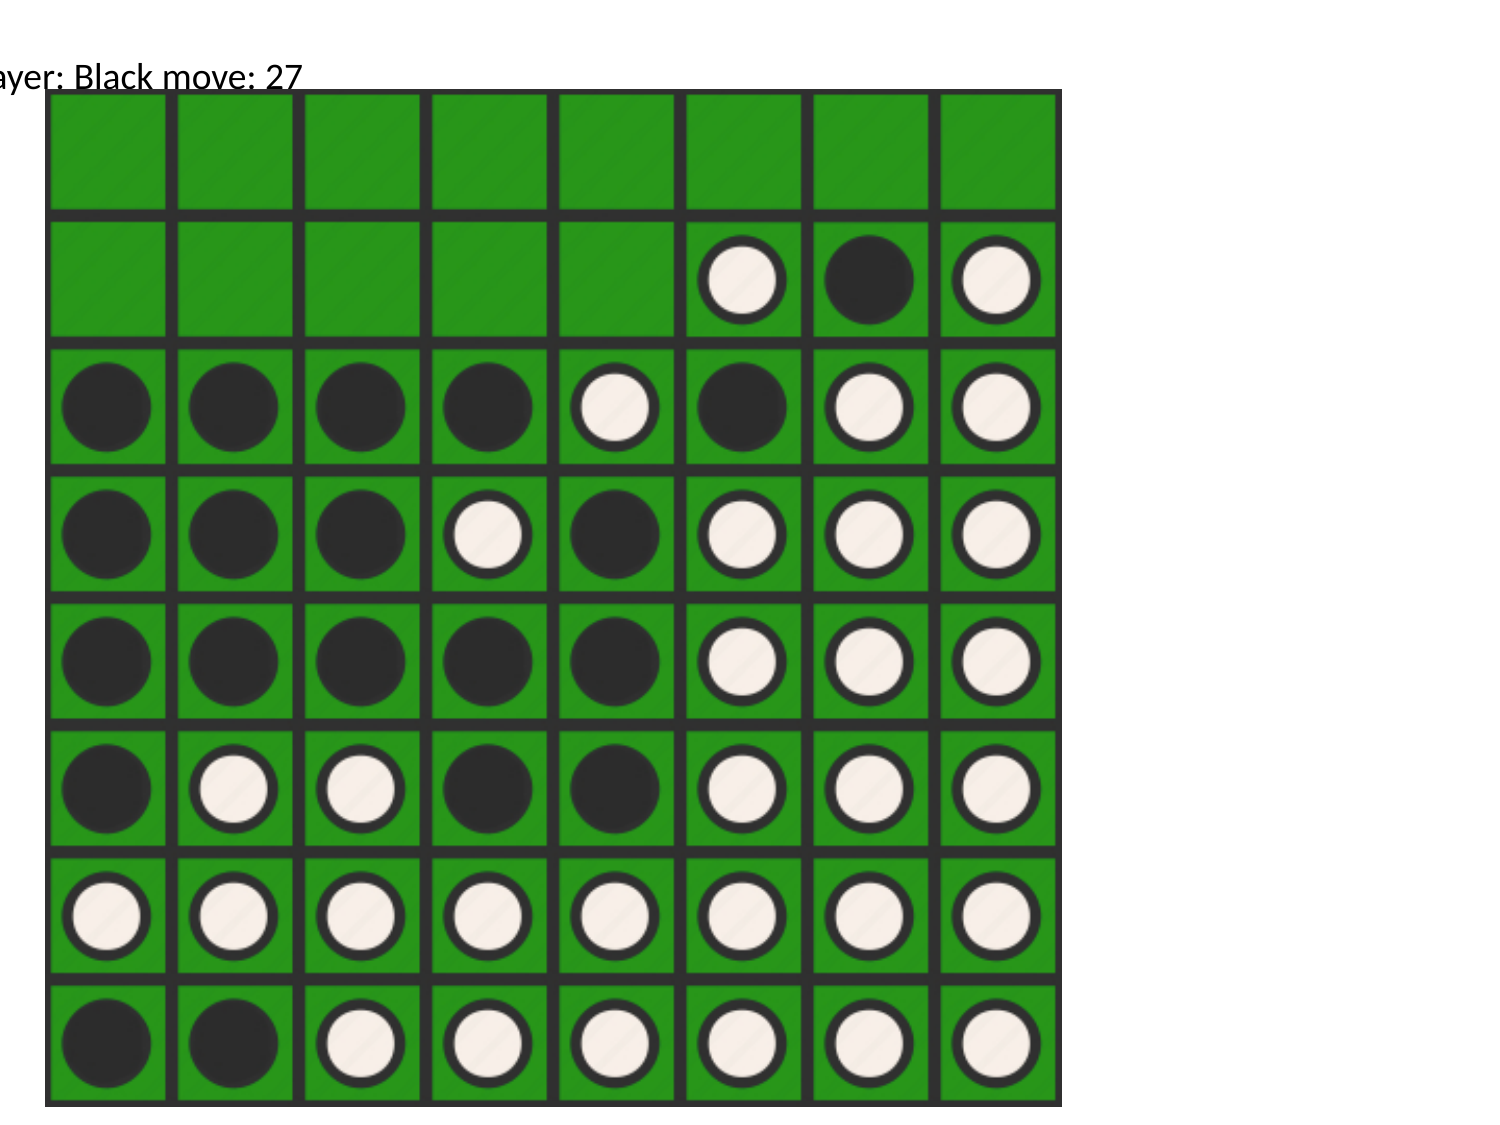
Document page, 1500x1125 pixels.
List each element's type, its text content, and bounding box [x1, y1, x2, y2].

text_box turn: 47 player: Black move: 27 [0, 44, 319, 105]
picture [44, 89, 1062, 1107]
